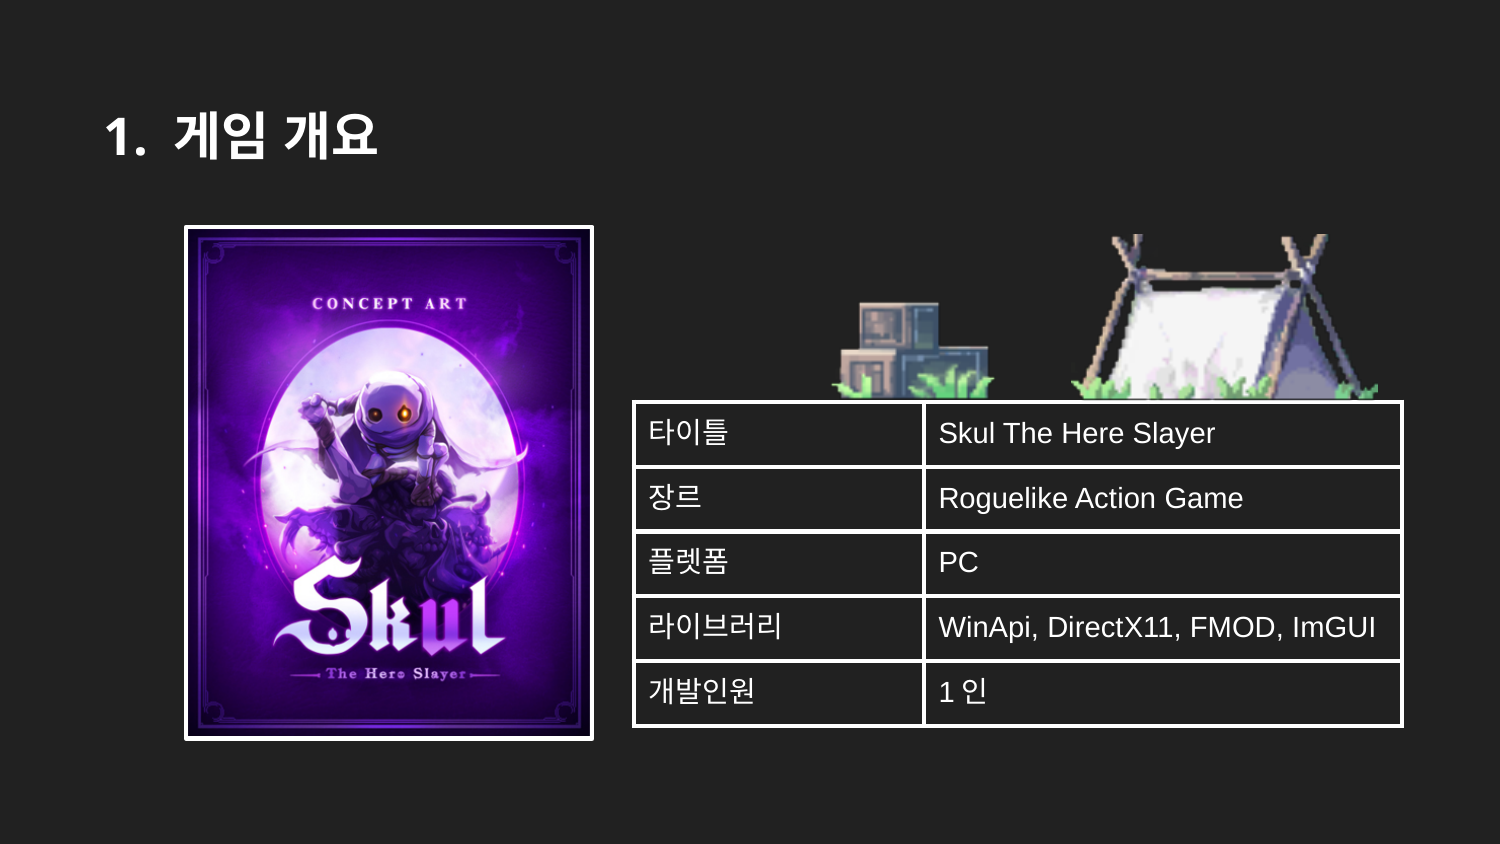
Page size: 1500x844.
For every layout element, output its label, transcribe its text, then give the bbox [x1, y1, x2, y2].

picture [187, 229, 590, 737]
table_cell PC [926, 534, 1400, 594]
table_cell 라이브러리 [636, 598, 922, 659]
table_cell 개발인원 [636, 663, 922, 724]
text_box 1. 게임 개요 [88, 88, 773, 181]
picture [826, 297, 1002, 406]
table_cell 1인 [926, 663, 1400, 724]
table_header 타이틀 [636, 404, 922, 465]
table_cell Roguelike Action Game [926, 469, 1400, 529]
picture [1070, 233, 1378, 407]
table_cell 플렛폼 [636, 534, 922, 594]
table_cell 장르 [636, 469, 922, 529]
table_cell WinApi, DirectX11, FMOD, ImGUI [926, 598, 1400, 659]
table_header Skul The Here Slayer [926, 404, 1400, 465]
